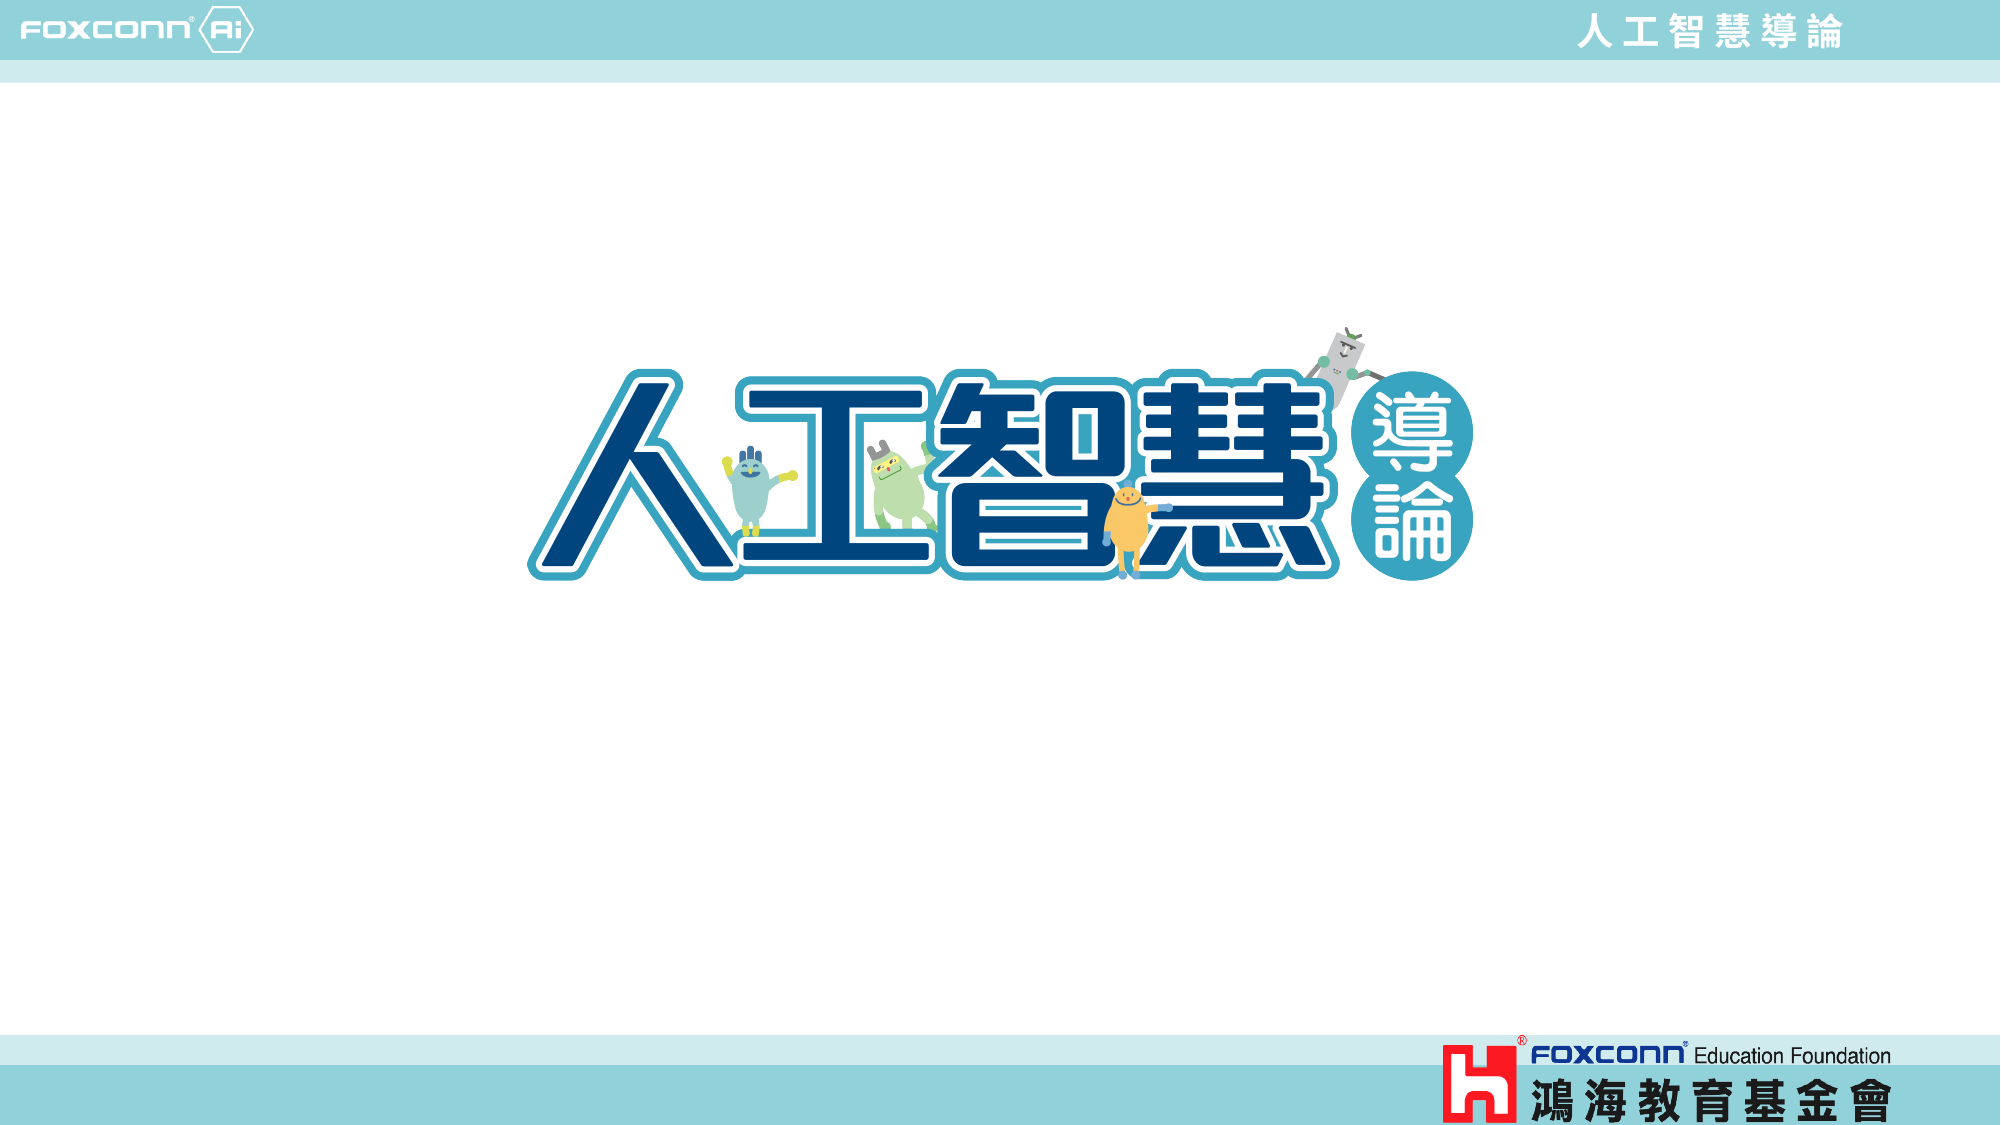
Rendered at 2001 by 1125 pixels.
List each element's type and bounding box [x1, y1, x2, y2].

picture [527, 327, 1473, 581]
picture [1443, 1035, 1891, 1123]
picture [21, 6, 254, 53]
